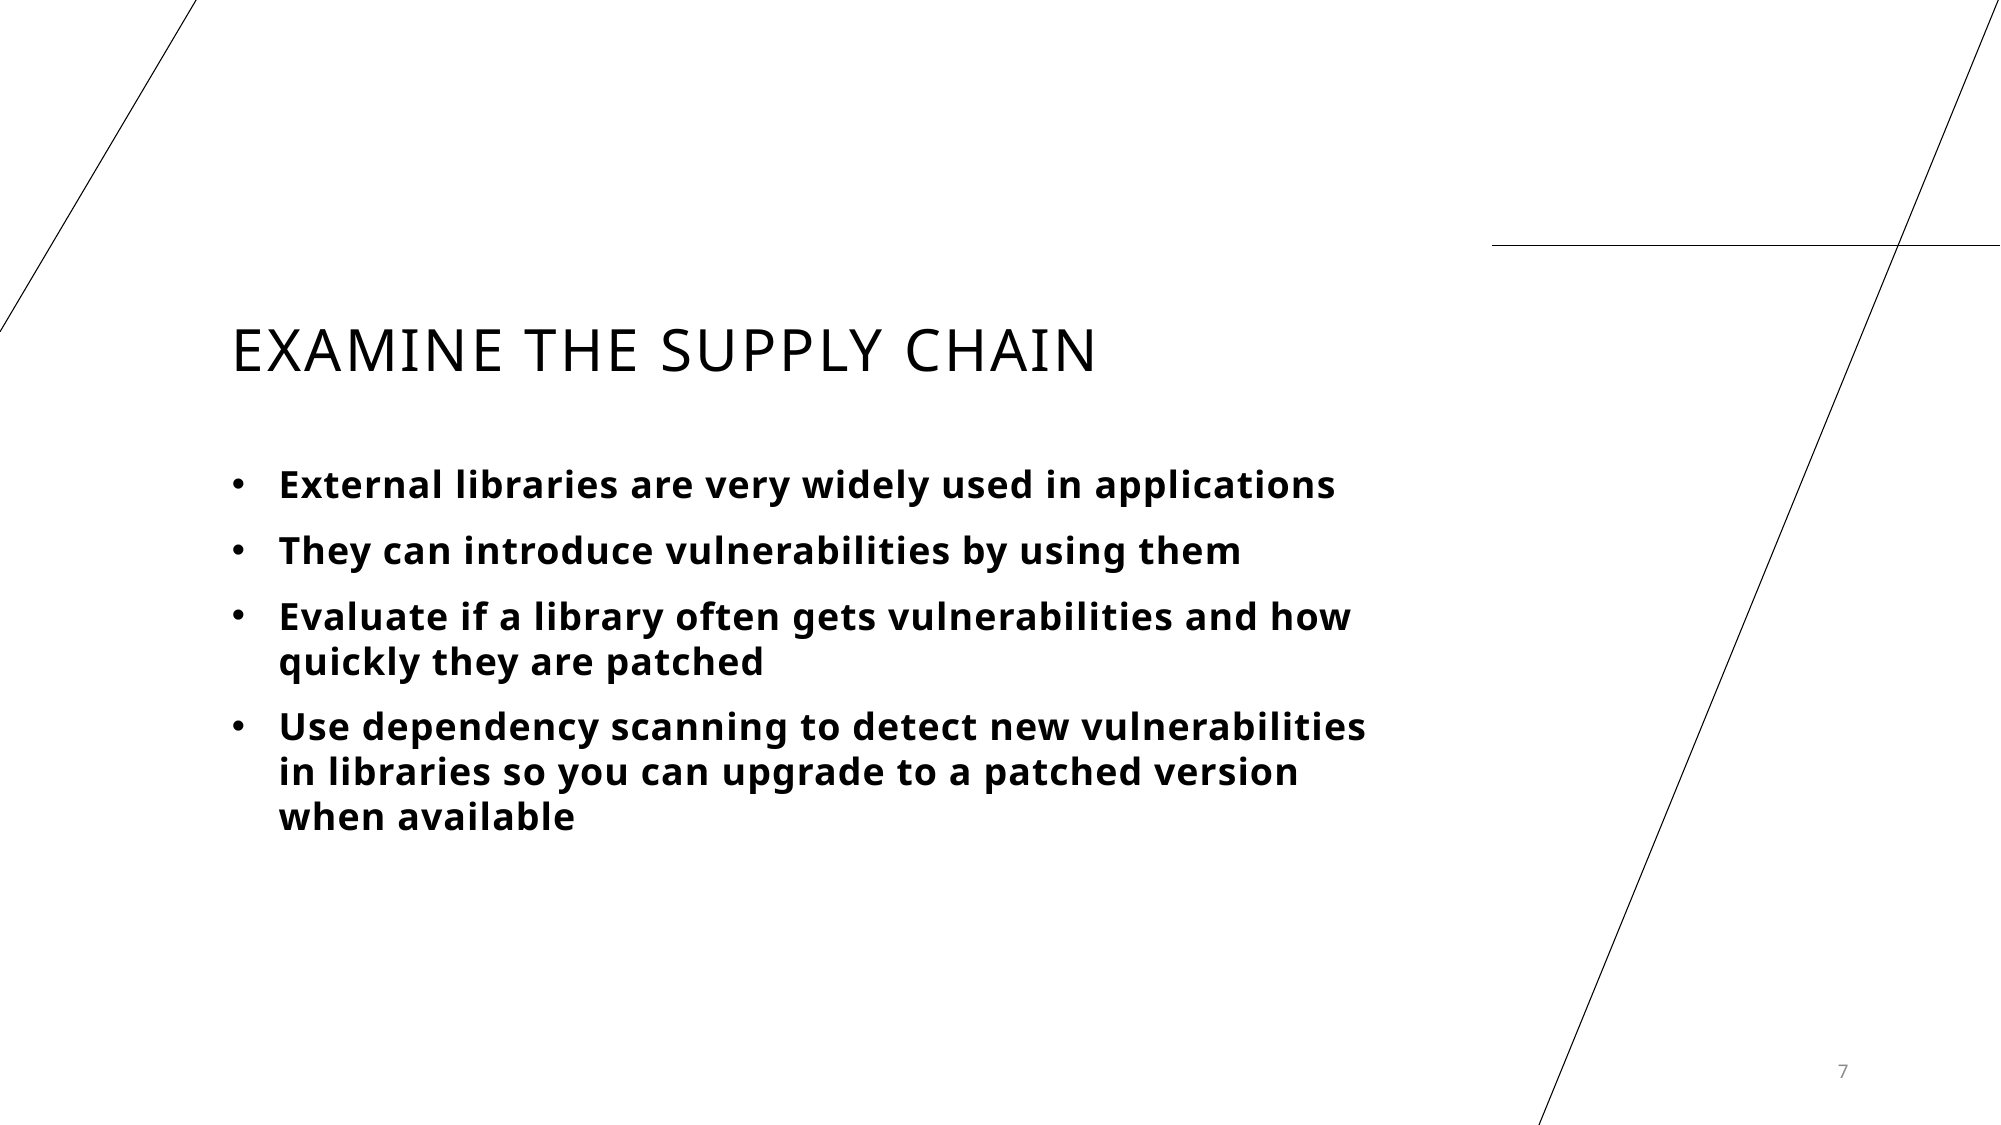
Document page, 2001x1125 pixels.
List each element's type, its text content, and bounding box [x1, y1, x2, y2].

slide_number 7 [1701, 1042, 1864, 1103]
list External libraries are very widely used in applications They can introduce vulnerabilities by using them Evaluate if a library often gets vulnerabilities and how quickly they are patched Use dependency scanning to detect new vulnerabilities in libraries so you can upgrade to a patched version when available [216, 453, 1413, 1013]
title Examine the supply chain [216, 43, 1413, 392]
